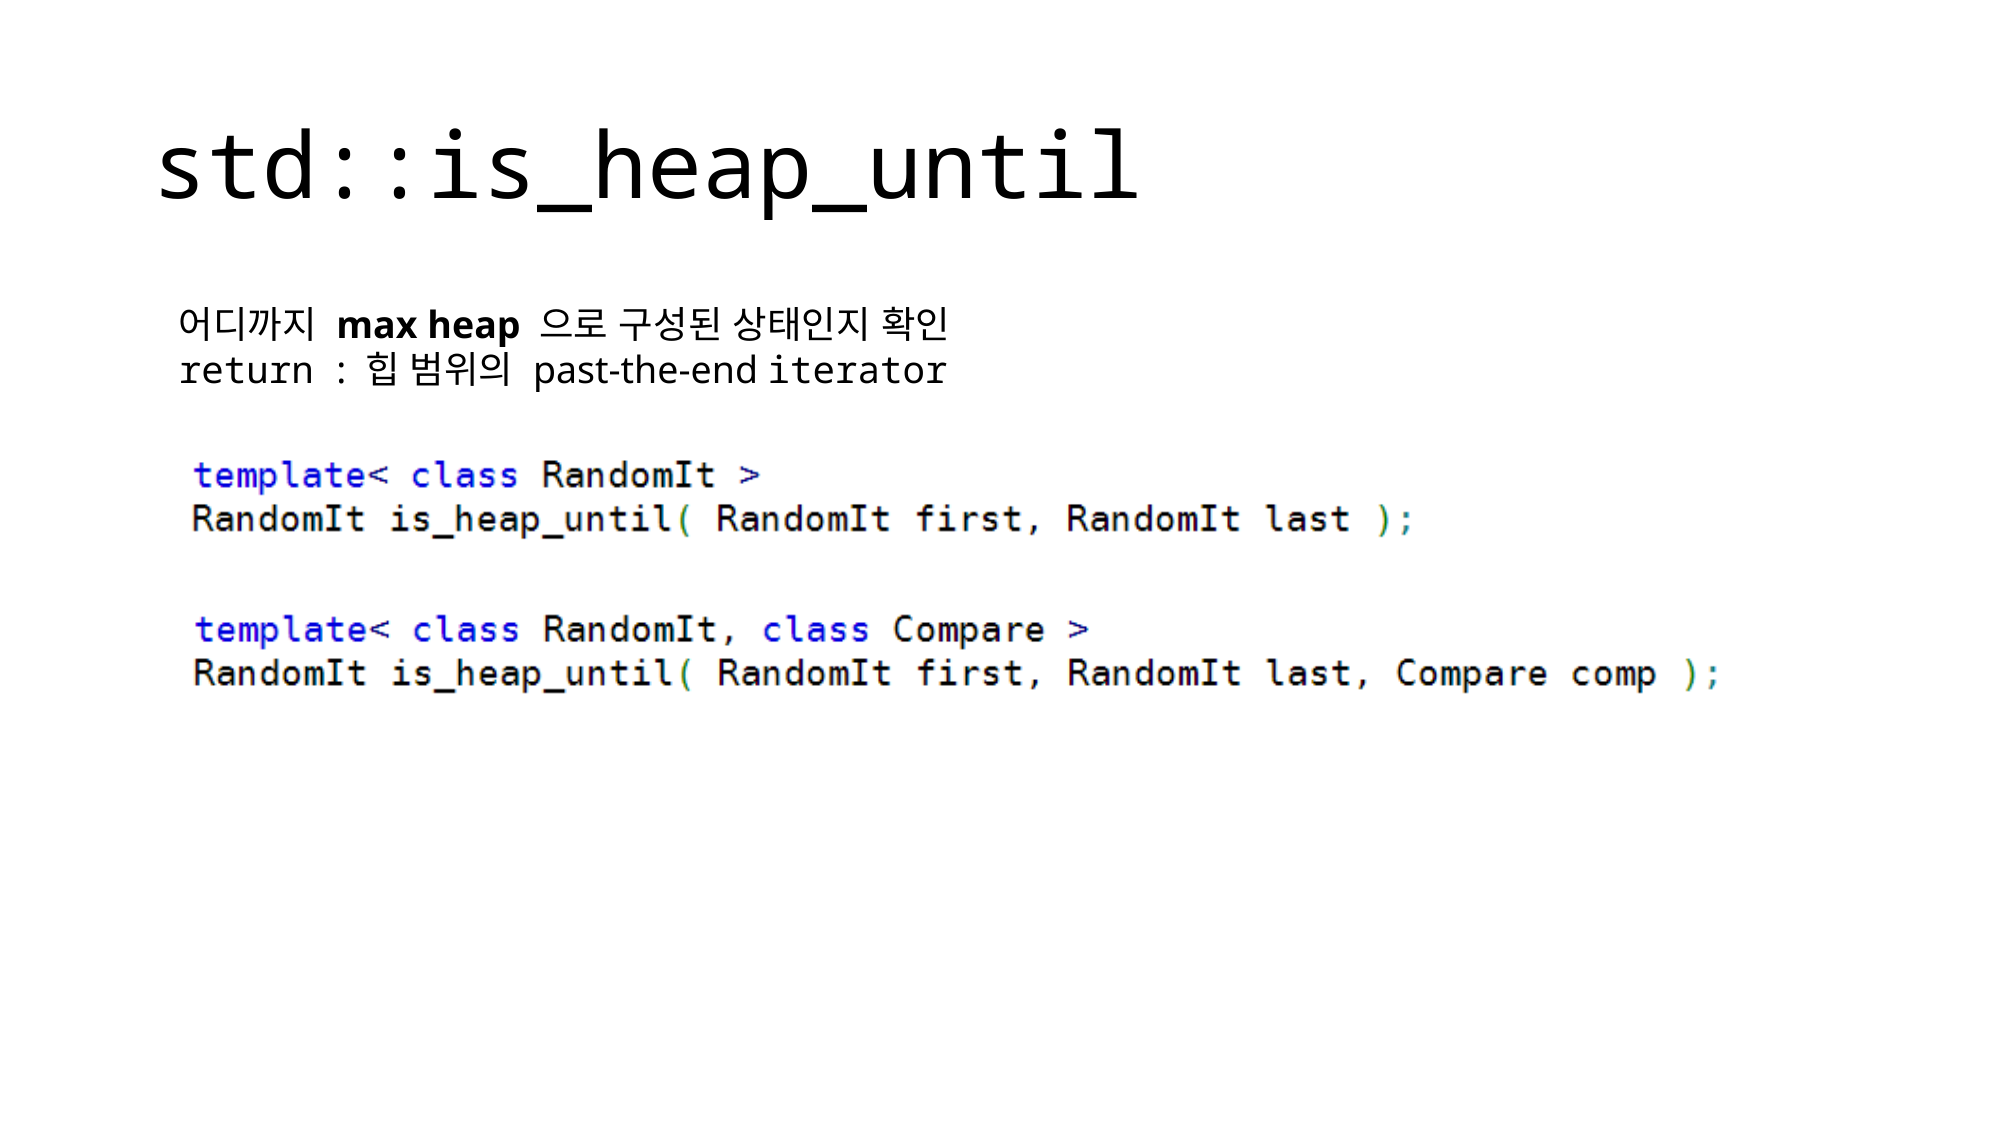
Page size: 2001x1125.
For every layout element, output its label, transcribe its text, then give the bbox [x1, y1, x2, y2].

picture [181, 566, 1747, 721]
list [187, 442, 1491, 562]
text_box 어디까지 max heap 으로 구성된 상태인지 확인 return : 힙 범위의 past-the-end iterator [164, 293, 966, 399]
title std::is_heap_until [137, 59, 1863, 278]
